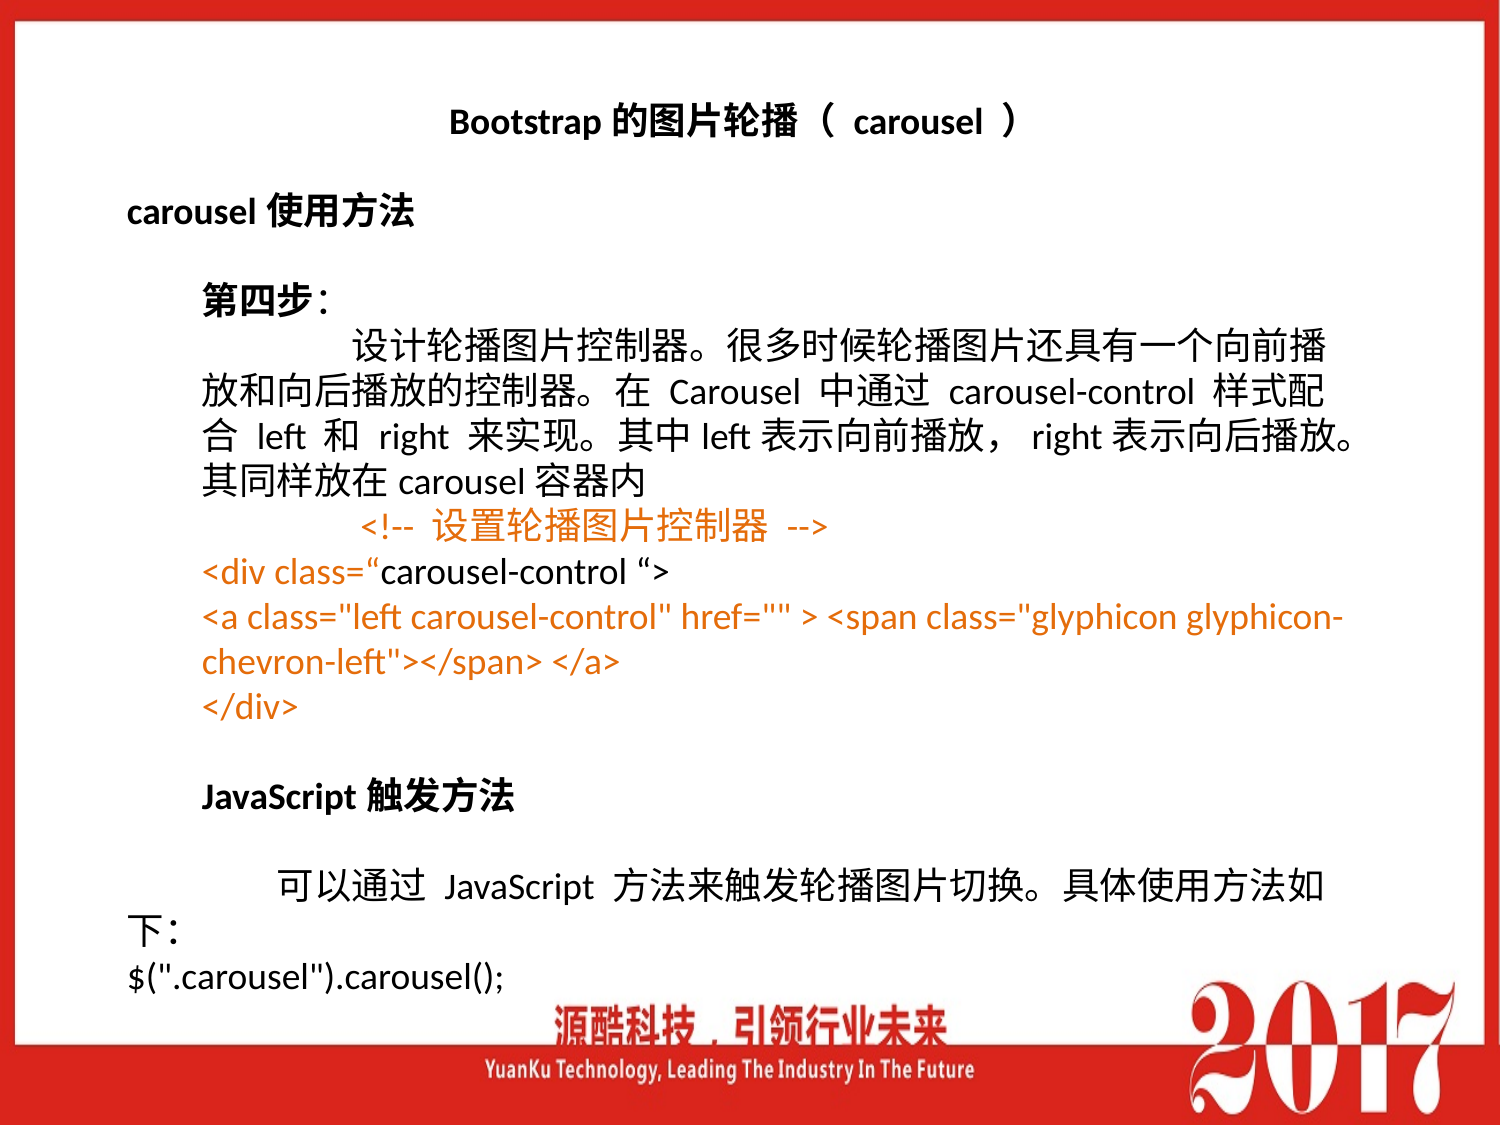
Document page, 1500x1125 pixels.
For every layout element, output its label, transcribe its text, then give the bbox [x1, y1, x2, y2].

text_box Bootstrap的图片轮播（ carousel ） carousel使用方法 第四步： 设计轮播图片控制器。很多时候轮播图片还具有一个向前播放和向后播放的控制器。在 Carousel 中通过 carousel-control 样式配合 left 和 right 来实现。其中left表示向前播放，right表示向后播放。其同样放在carousel容器内 <!-- 设置轮播图片控制器 --> <div class=“carousel-control “> <a class="left carousel-control" href="" > <span class="glyphicon glyphicon-chevron-left"></span> </a> </div> JavaScript触发方法 可以通过 JavaScript 方法来触发轮播图片切换。具体使用方法如下： $(".carousel").carousel(); [112, 89, 1376, 1005]
picture [0, 0, 1500, 1125]
